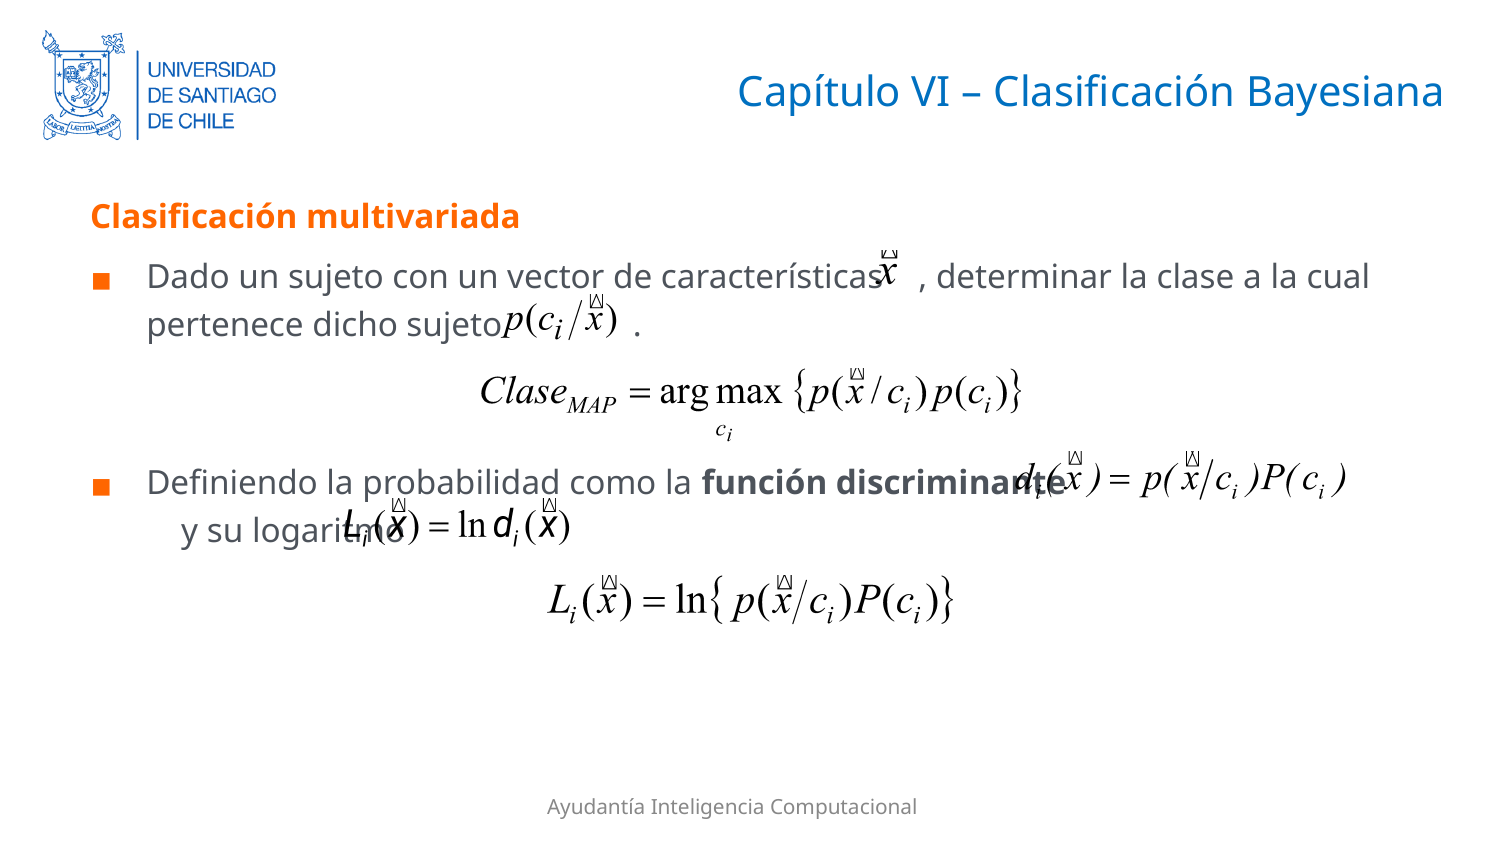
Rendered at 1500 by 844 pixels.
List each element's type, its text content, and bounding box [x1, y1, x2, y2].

picture [495, 294, 621, 346]
picture [476, 368, 1024, 447]
picture [336, 498, 578, 556]
picture [543, 574, 957, 629]
picture [870, 250, 904, 292]
footer Ayudantía Inteligencia Computacional [307, 776, 1158, 836]
picture [29, 20, 289, 151]
list Clasificación multivariada Dado un sujeto con un vector de características , determinar la clase a la cual pertenece dicho sujeto . Definiendo la probabilidad como la función discriminante y su logaritmo [75, 179, 1425, 737]
picture [1009, 451, 1351, 509]
title Capítulo VI – Clasificación Bayesiana [312, 43, 1461, 137]
